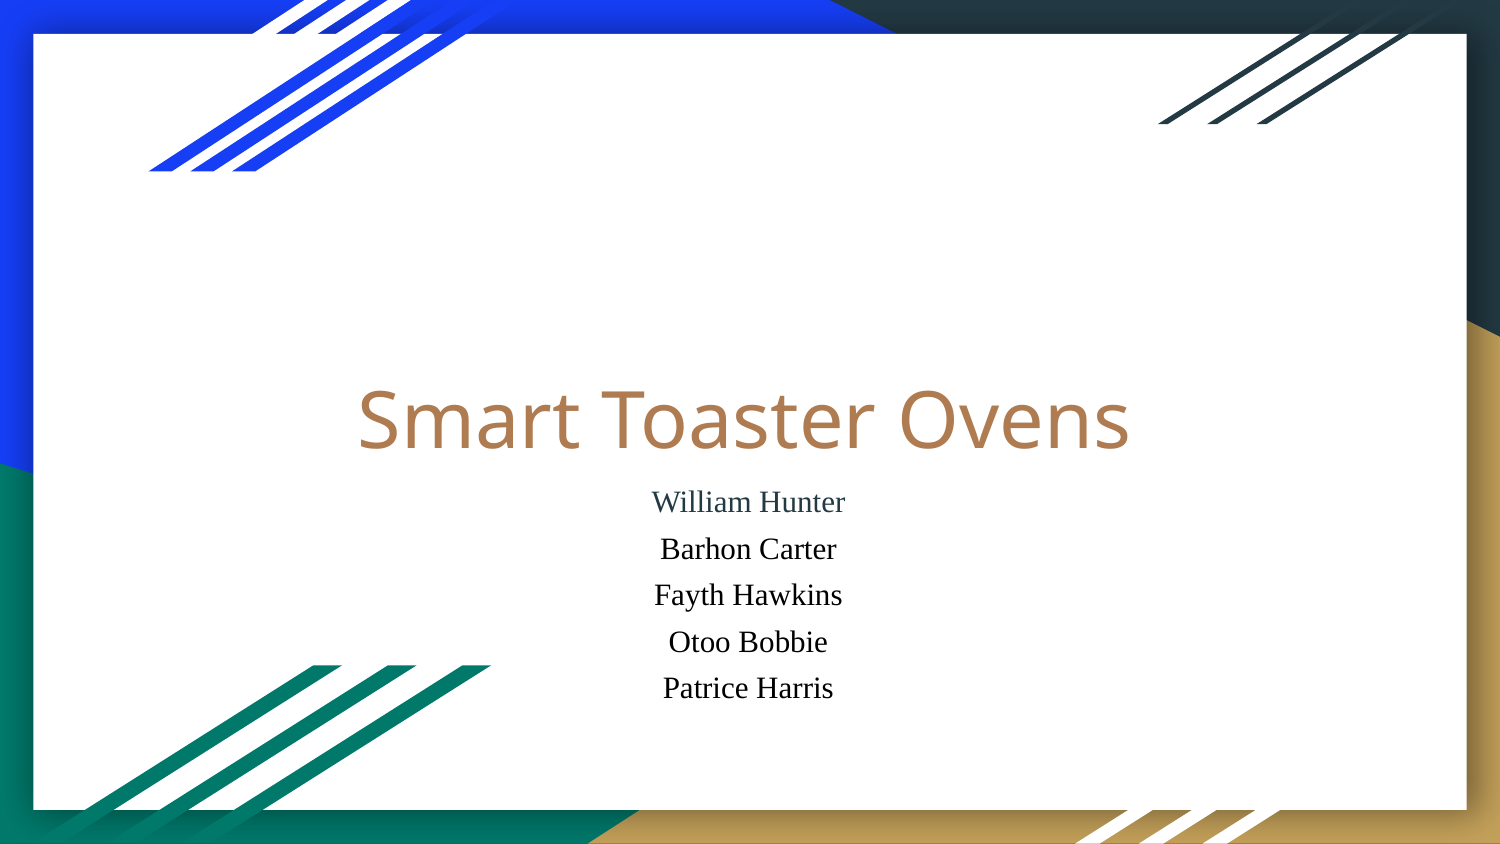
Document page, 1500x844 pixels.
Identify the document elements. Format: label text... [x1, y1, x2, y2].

title Smart Toaster Ovens [304, 298, 1185, 464]
subtitle William Hunter Barhon Carter Fayth Hawkins Otoo Bobbie Patrice Harris wkins Otoo Bobbie [51, 464, 1449, 787]
